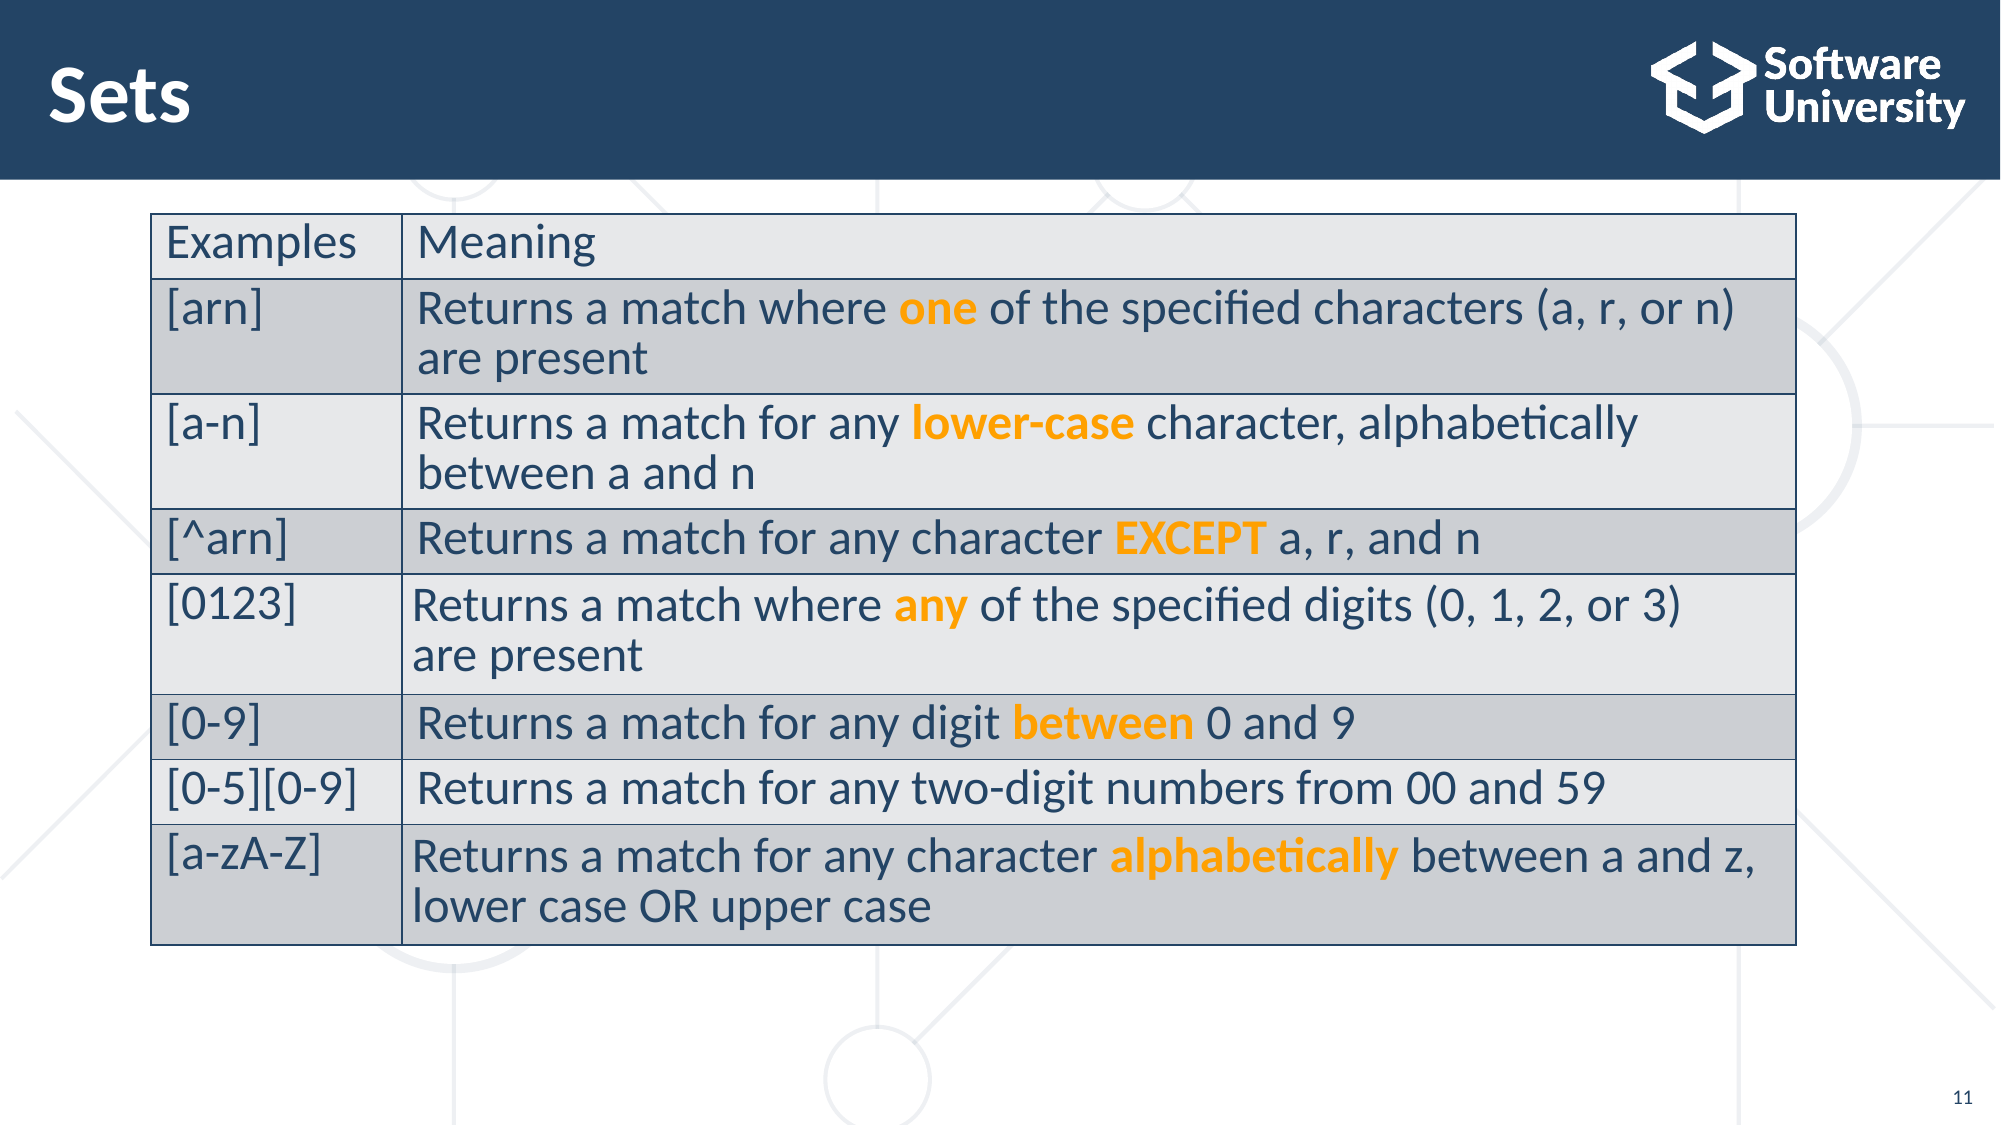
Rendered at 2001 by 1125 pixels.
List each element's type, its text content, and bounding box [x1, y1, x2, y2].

table_cell [a-zA-Z] [152, 825, 401, 944]
table_cell Returns a match where one of the specified characters (a, r, or n) are present [403, 280, 1795, 393]
table_cell [a-n] [152, 395, 401, 508]
table_cell [0123] [152, 575, 401, 694]
table_cell Returns a match for any digit between 0 and 9 [403, 695, 1795, 759]
table_header Meaning [403, 215, 1795, 278]
table_cell Returns a match for any two-digit numbers from 00 and 59 [403, 760, 1795, 824]
table_cell Returns a match for any character EXCEPT a, r, and n [403, 510, 1795, 573]
table_cell [0-5][0-9] [152, 760, 401, 824]
table_cell Returns a match where any of the specified digits (0, 1, 2, or 3) are present [403, 575, 1795, 694]
table_cell [0-9] [152, 695, 401, 759]
picture [1651, 41, 1966, 134]
table_header Examples [152, 215, 401, 278]
table_cell [arn] [152, 280, 401, 393]
text_box 11 [1927, 1067, 1989, 1117]
title Sets [31, 16, 1625, 162]
table_cell [^arn] [152, 510, 401, 573]
table_cell Returns a match for any lower-case character, alphabetically between a and n [403, 395, 1795, 508]
table_cell Returns a match for any character alphabetically between a and z, lower case OR upper case [403, 825, 1795, 944]
